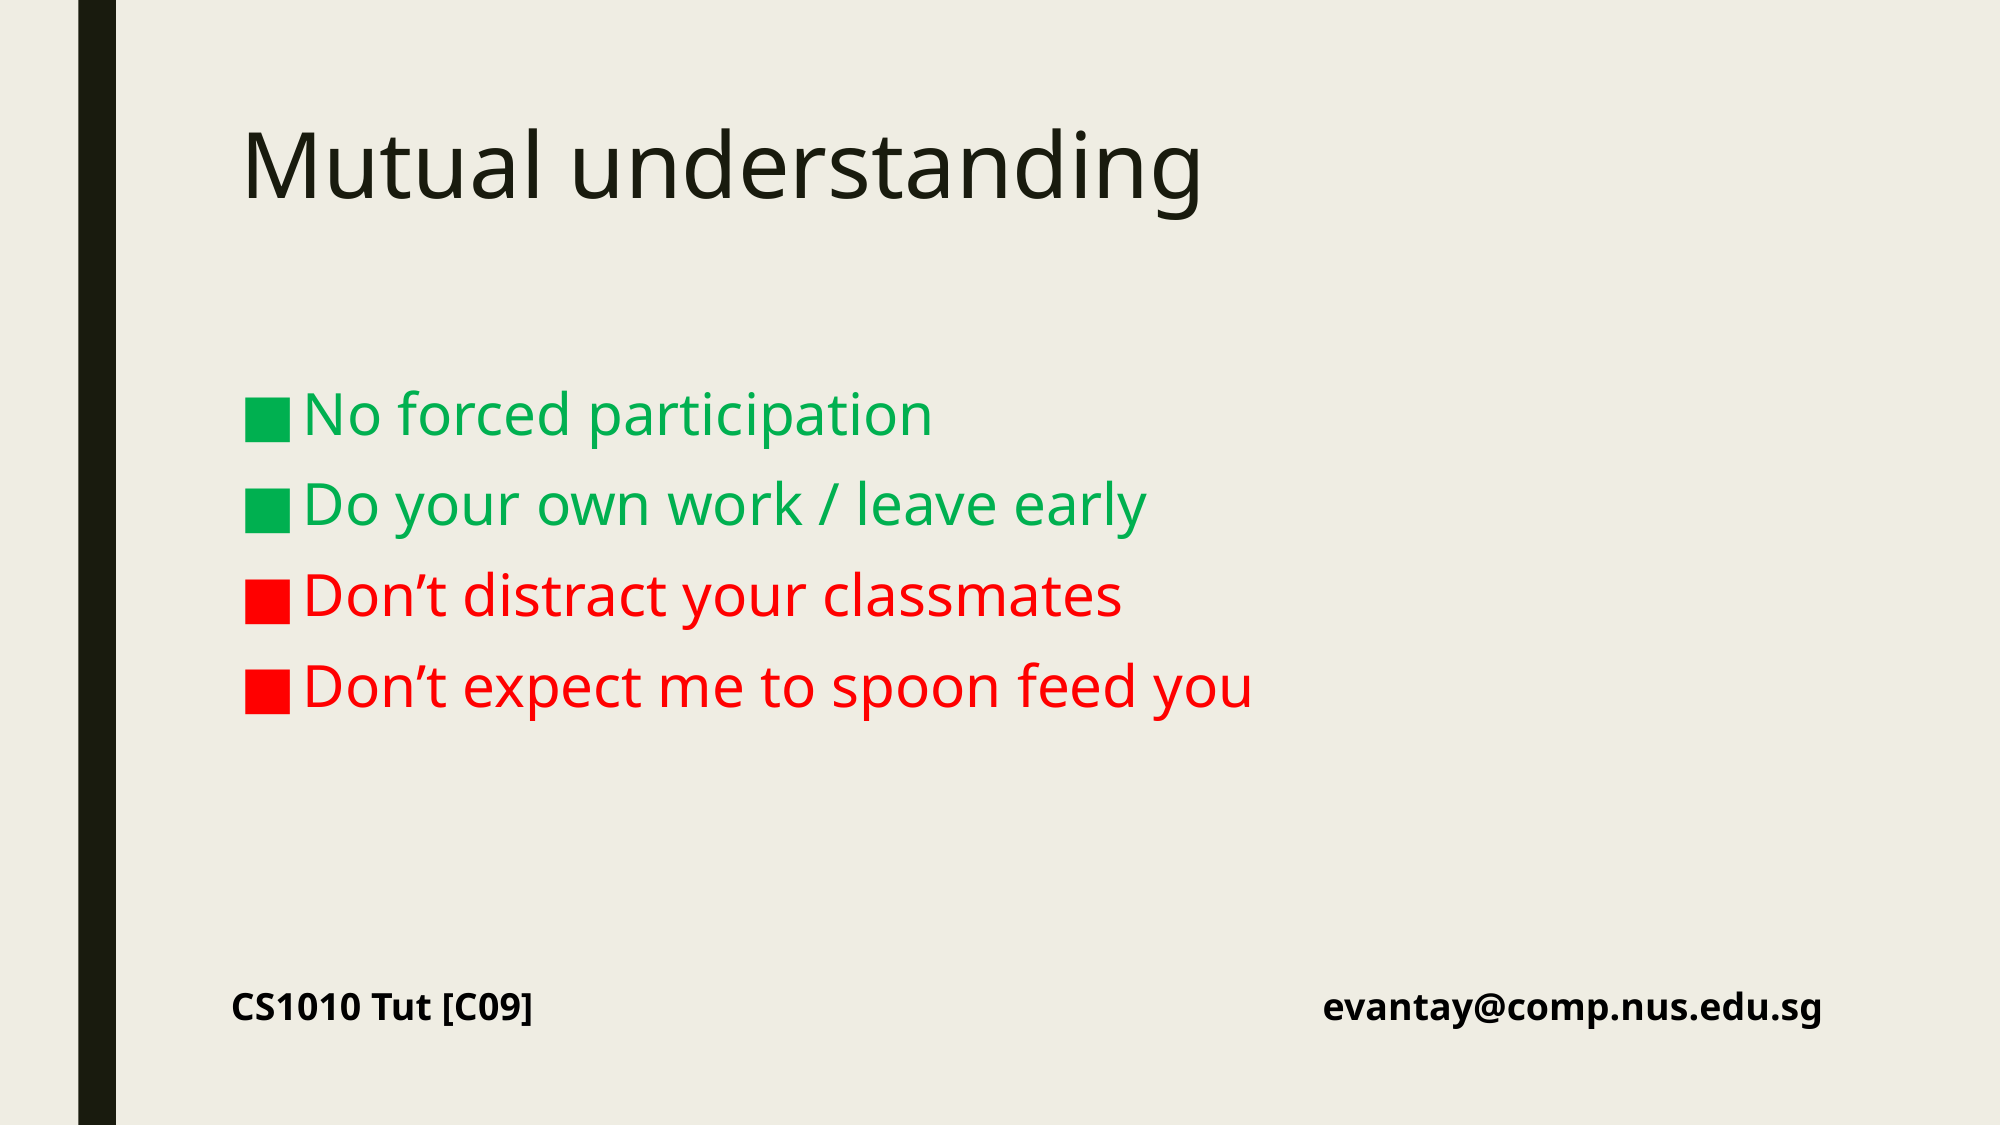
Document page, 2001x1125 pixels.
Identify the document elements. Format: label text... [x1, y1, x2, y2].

list No forced participation Do your own work / leave early Don’t distract your classmates Don’t expect me to spoon feed you [225, 375, 1800, 963]
title Mutual understanding [225, 112, 1800, 357]
